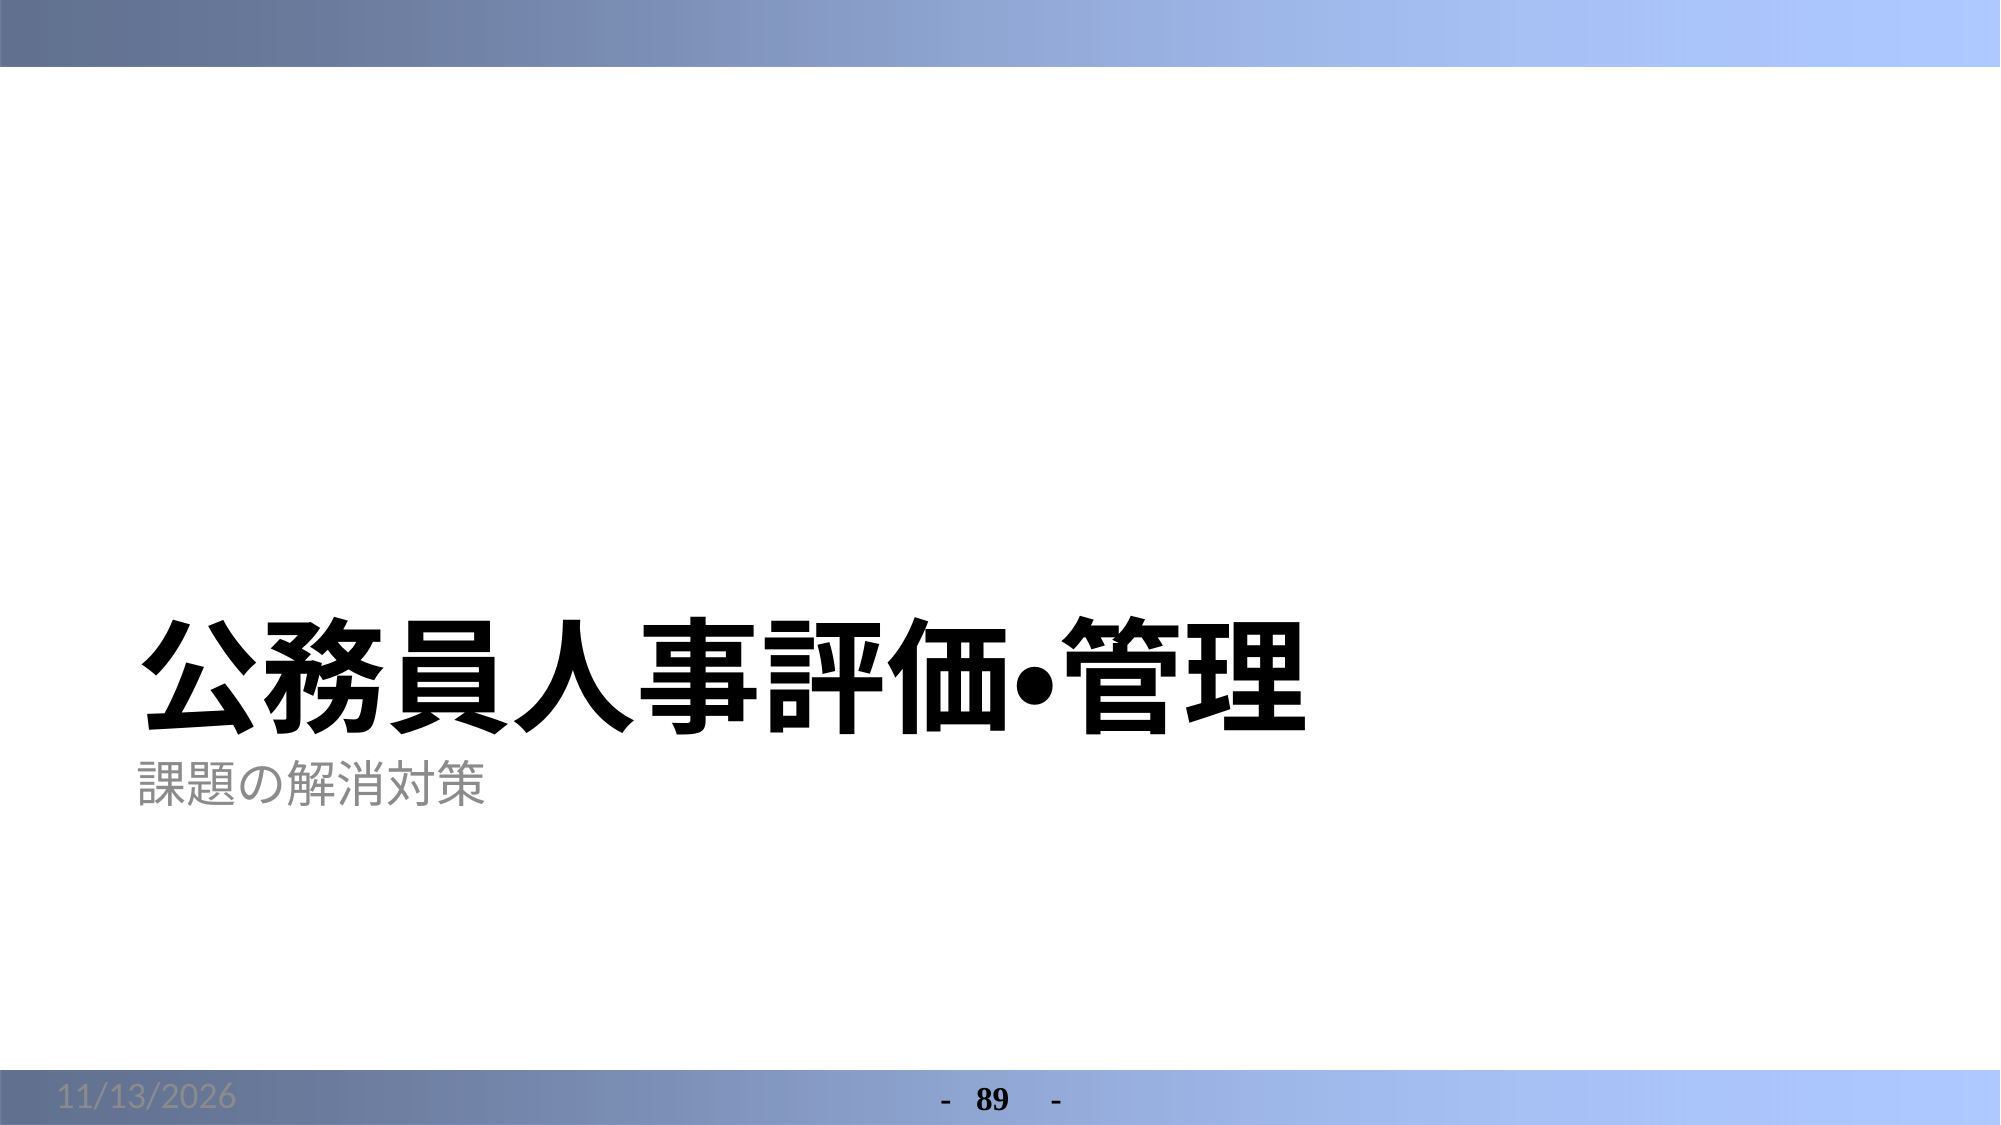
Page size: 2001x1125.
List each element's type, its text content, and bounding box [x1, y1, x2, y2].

title 公務員人事評価・管理 [136, 596, 1862, 749]
slide_number - 89 - [935, 1078, 1065, 1117]
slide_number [55, 1071, 516, 1117]
list 課題の解消対策 [136, 752, 1862, 814]
